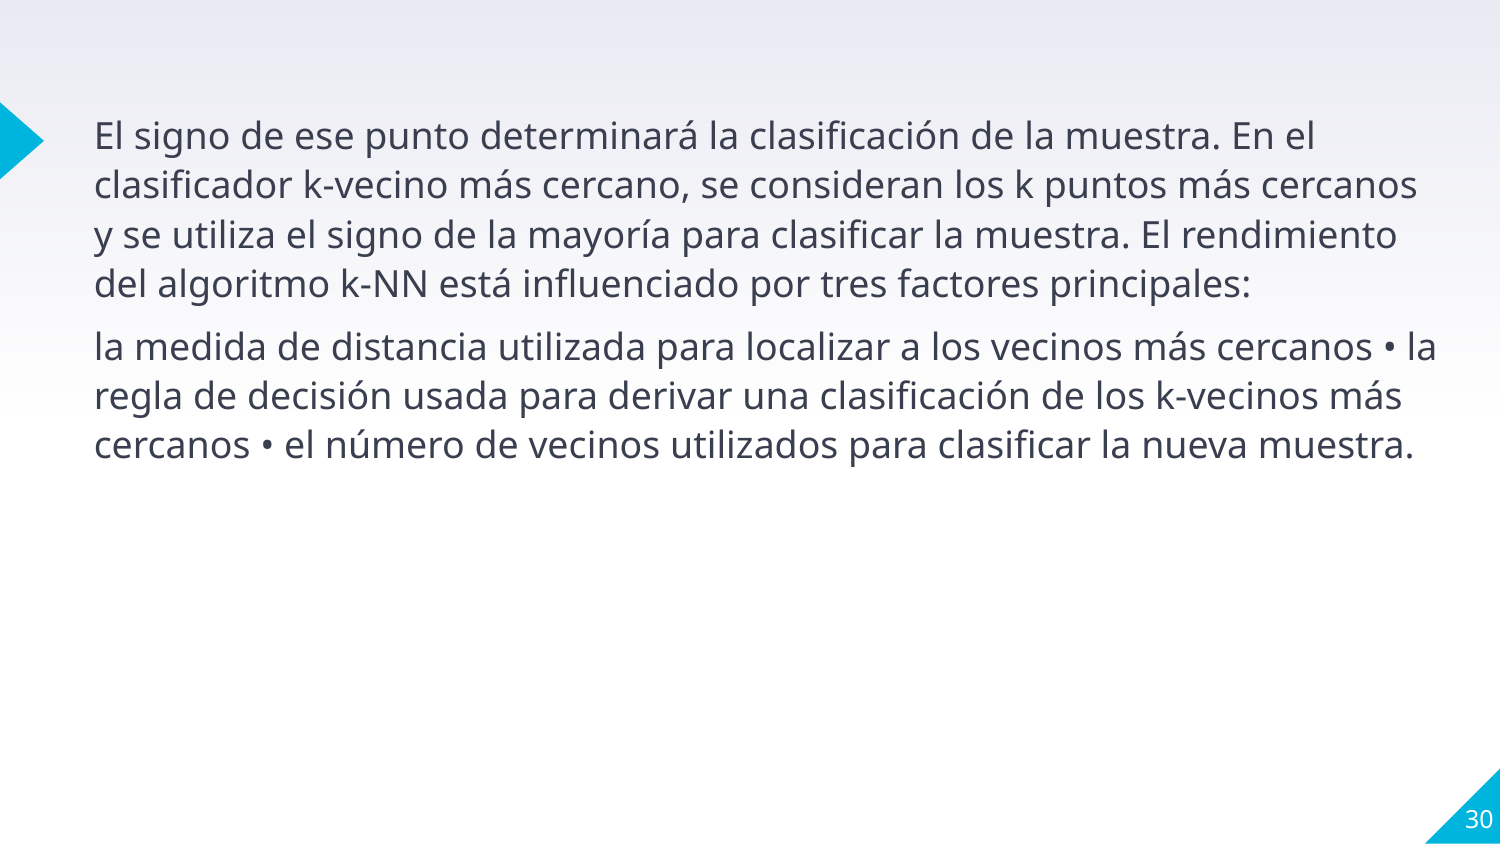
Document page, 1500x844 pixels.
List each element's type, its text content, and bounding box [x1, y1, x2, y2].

slide_number 30 [1418, 760, 1494, 838]
list El signo de ese punto determinará la clasificación de la muestra. En el clasificador k-vecino más cercano, se consideran los k puntos más cercanos y se utiliza el signo de la mayoría para clasificar la muestra. El rendimiento del algoritmo k-NN está influenciado por tres factores principales: la medida de distancia utilizada para localizar a los vecinos más cercanos • la regla de decisión usada para derivar una clasificación de los k-vecinos más cercanos • el número de vecinos utilizados para clasificar la nueva muestra. [75, 50, 1439, 767]
